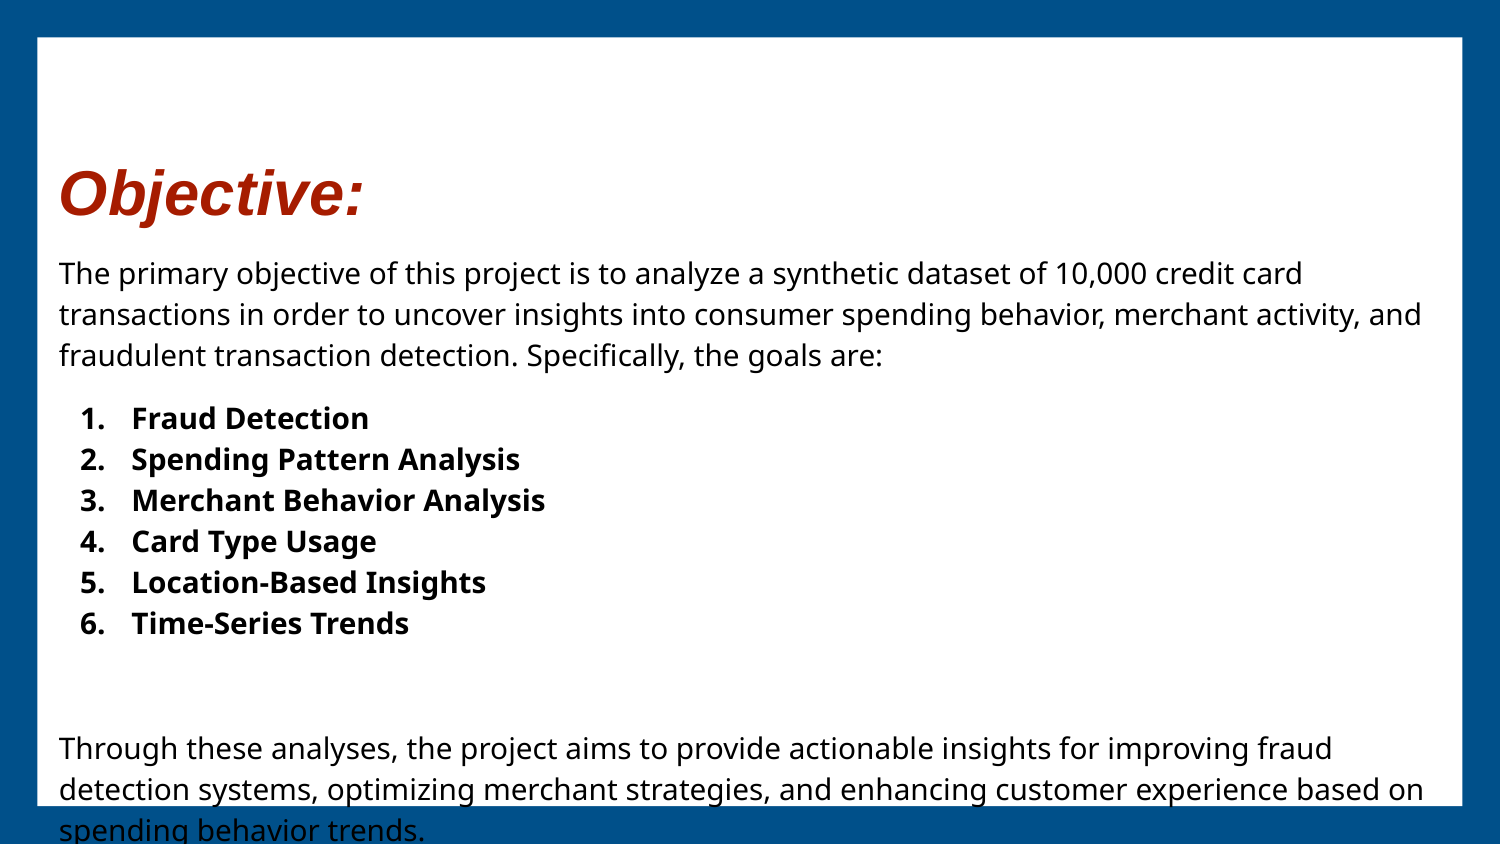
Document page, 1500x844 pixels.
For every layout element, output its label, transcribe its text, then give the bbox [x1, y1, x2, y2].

title Objective: The primary objective of this project is to analyze a synthetic dataset of 10,000 credit card transactions in order to uncover insights into consumer spending behavior, merchant activity, and fraudulent transaction detection. Specifically, the goals are: Fraud Detection Spending Pattern Analysis Merchant Behavior Analysis Card Type Usage Location-Based Insights Time-Series Trends Through these analyses, the project aims to provide actionable insights for improving fraud detection systems, optimizing merchant strategies, and enhancing customer experience based on spending behavior trends. [43, 125, 1457, 844]
